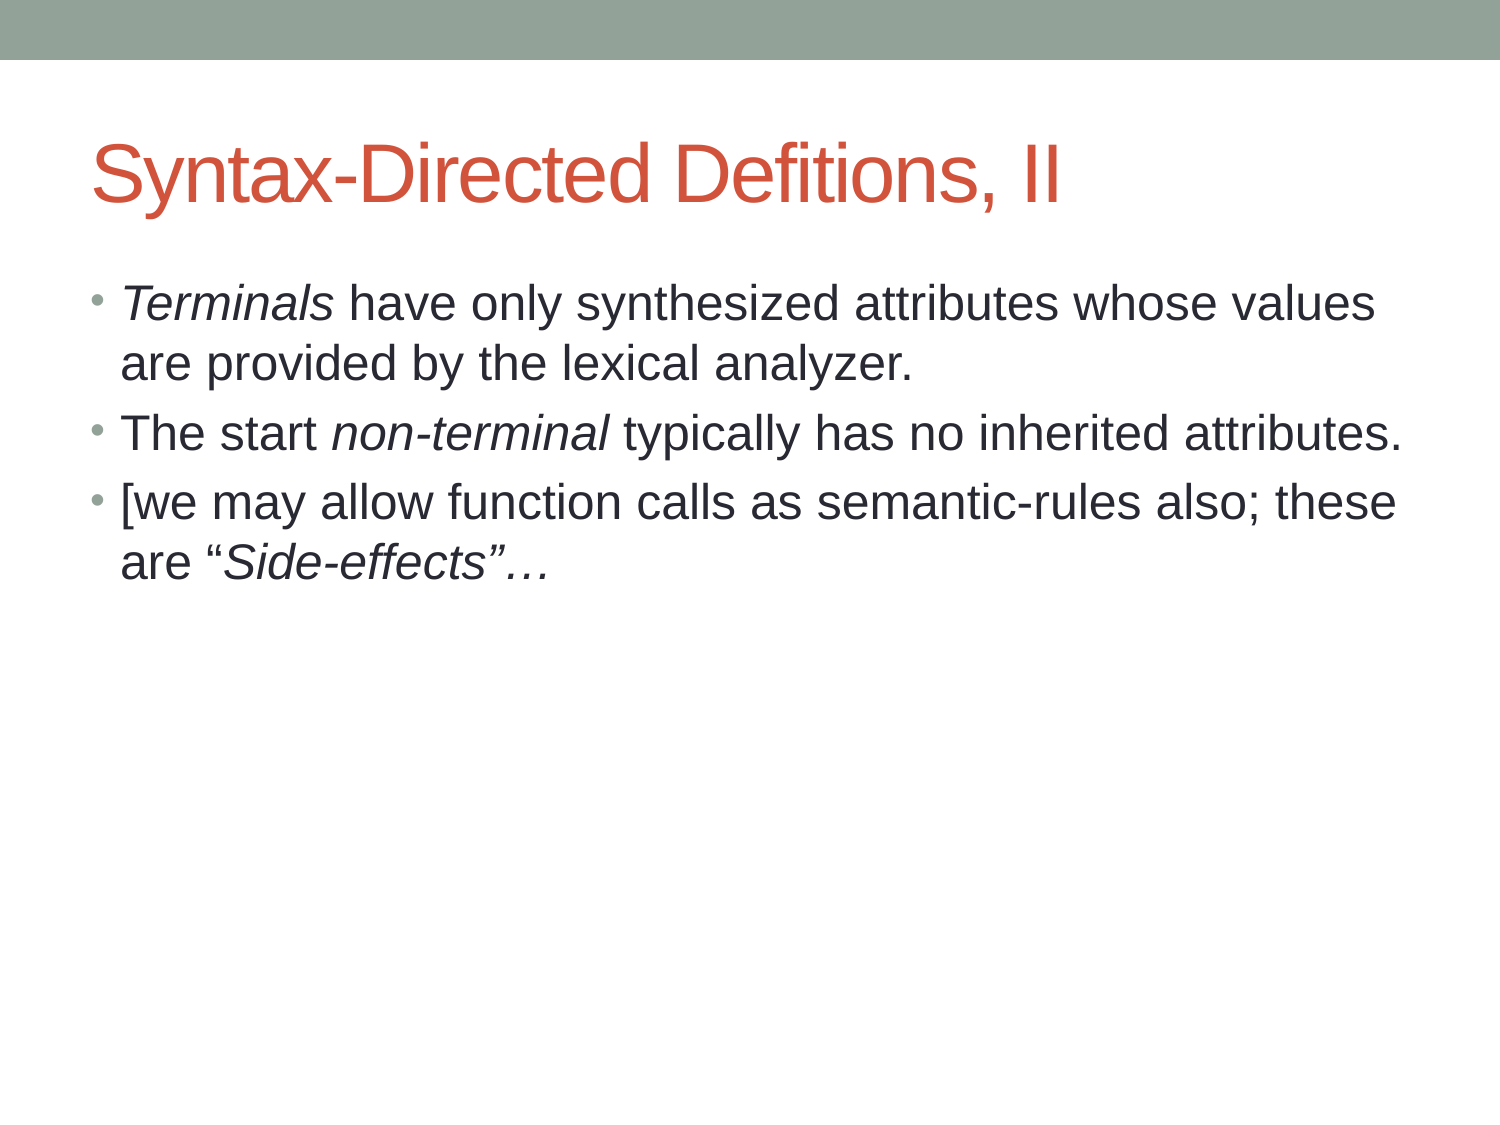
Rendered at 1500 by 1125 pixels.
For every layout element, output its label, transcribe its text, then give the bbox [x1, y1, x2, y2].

title Syntax-Directed Defitions, II [75, 87, 1425, 250]
list Terminals have only synthesized attributes whose values are provided by the lexical analyzer. The start non-terminal typically has no inherited attributes. [we may allow function calls as semantic-rules also; these are “Side-effects”… [75, 262, 1425, 1063]
